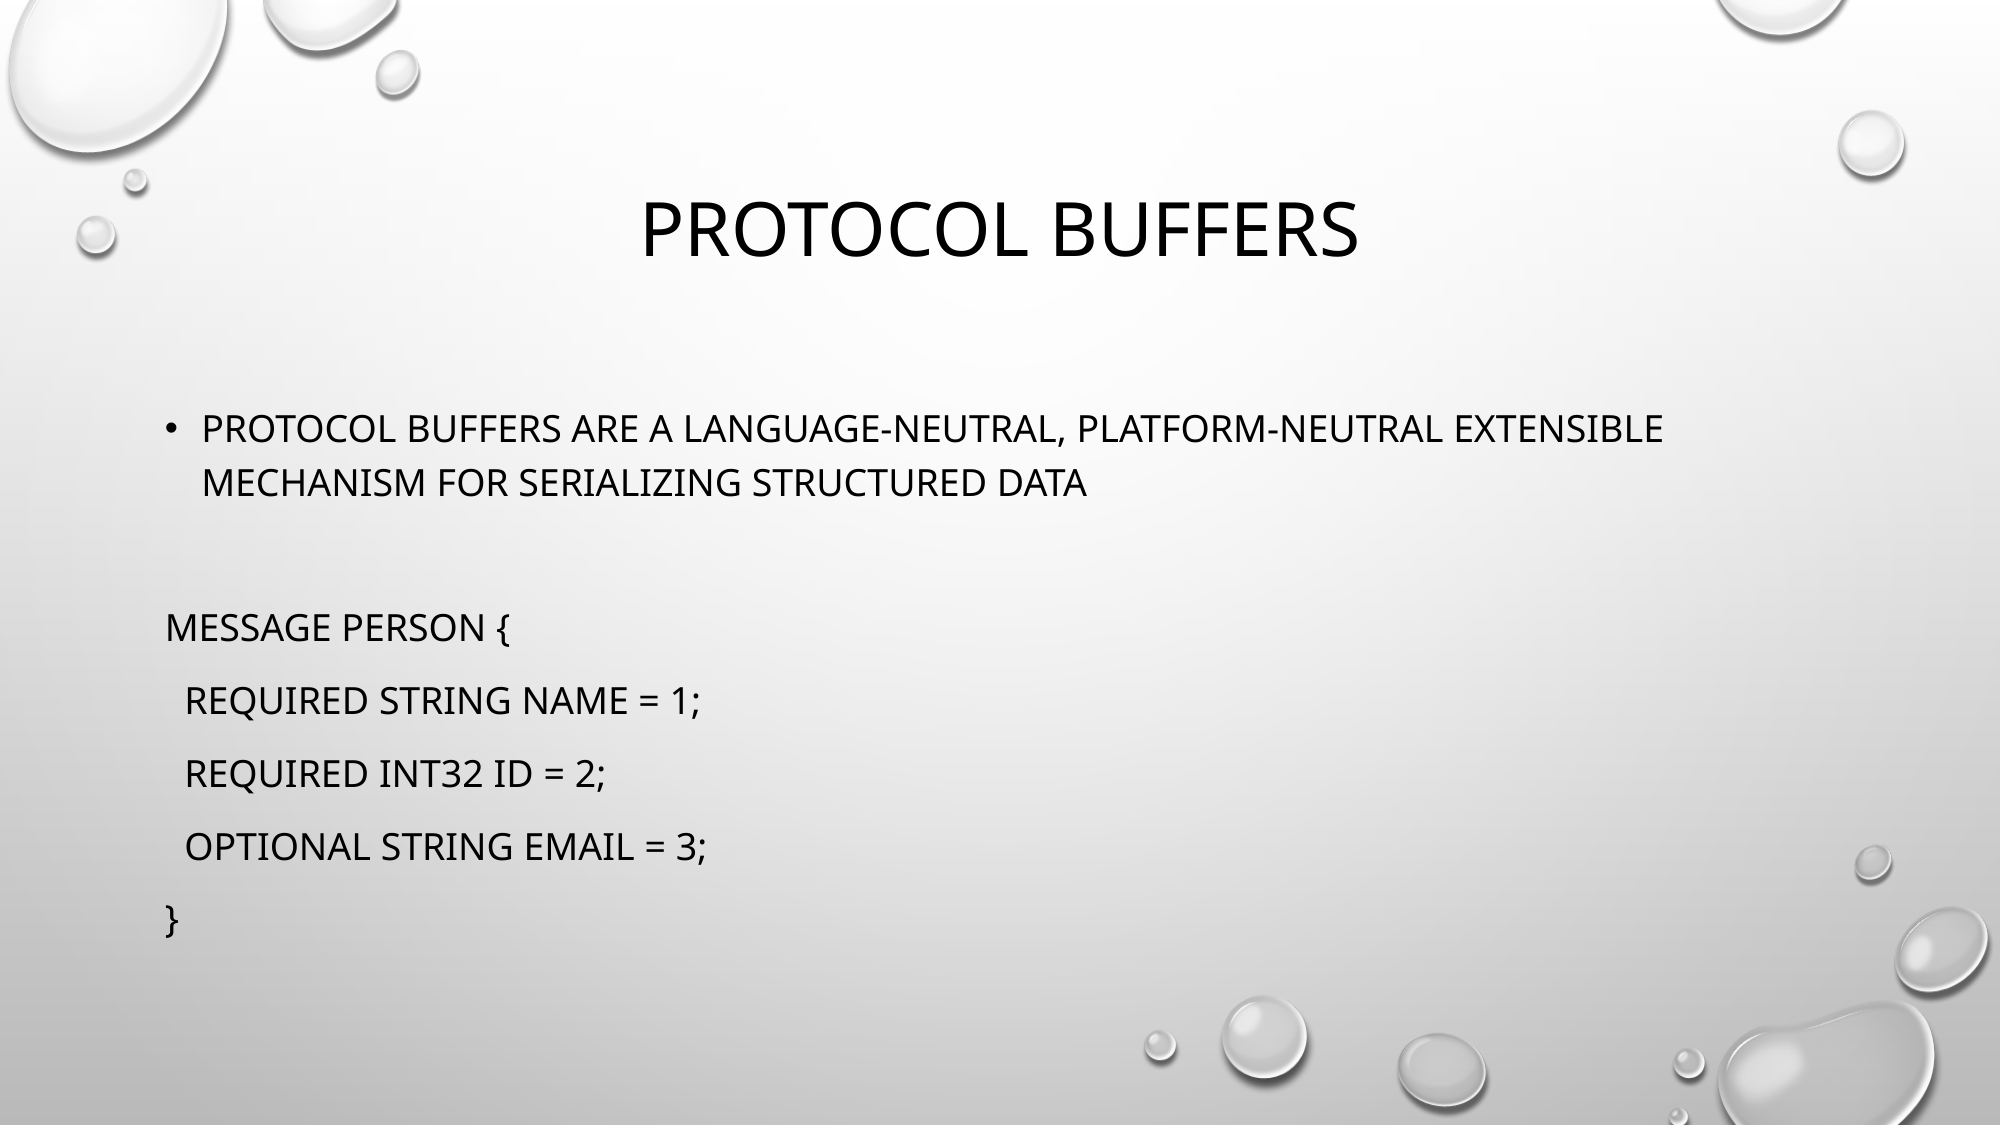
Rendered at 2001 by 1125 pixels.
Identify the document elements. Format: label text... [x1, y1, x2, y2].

picture [0, 0, 2000, 1125]
title Protocol buffers [149, 101, 1851, 364]
list Protocol buffers are a language-neutral, platform-neutral extensible mechanism for serializing structured data message Person { required string name = 1; required int32 id = 2; optional string email = 3; } [149, 388, 1850, 950]
